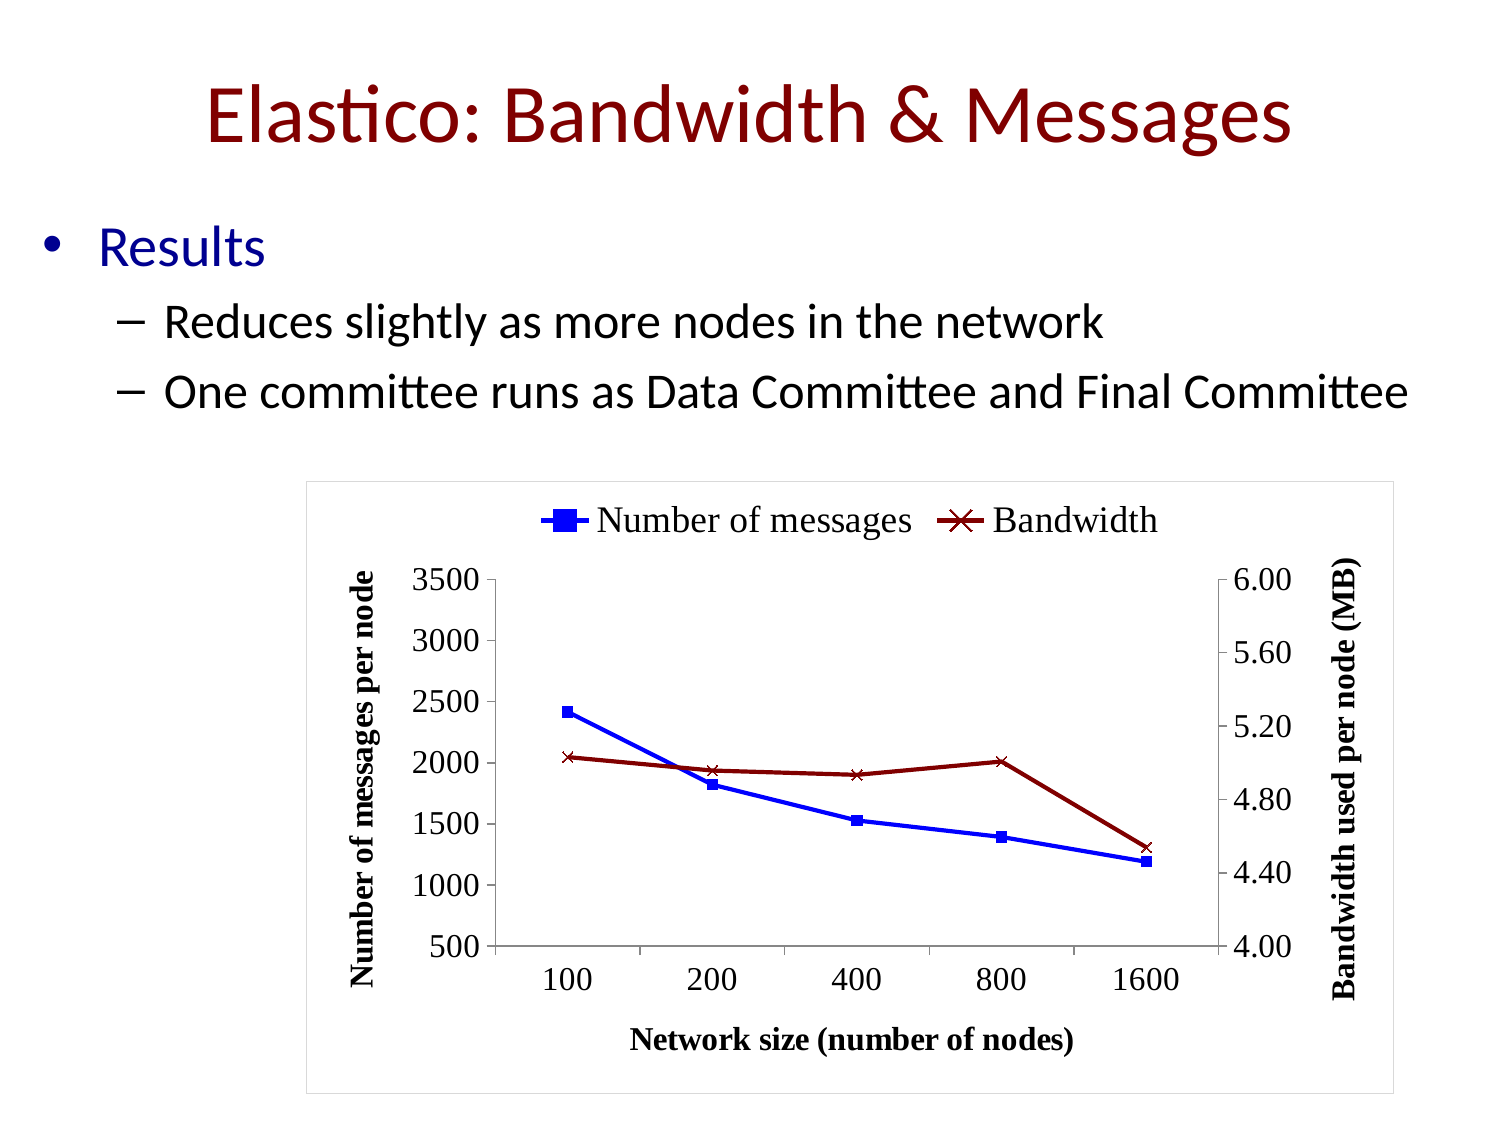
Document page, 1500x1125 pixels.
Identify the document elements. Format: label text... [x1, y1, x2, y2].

chart [305, 481, 1395, 1094]
title Elastico: Bandwidth & Messages [0, 45, 1500, 174]
list Results Reduces slightly as more nodes in the network One committee runs as Data Committee and Final Committee [27, 200, 1472, 1005]
